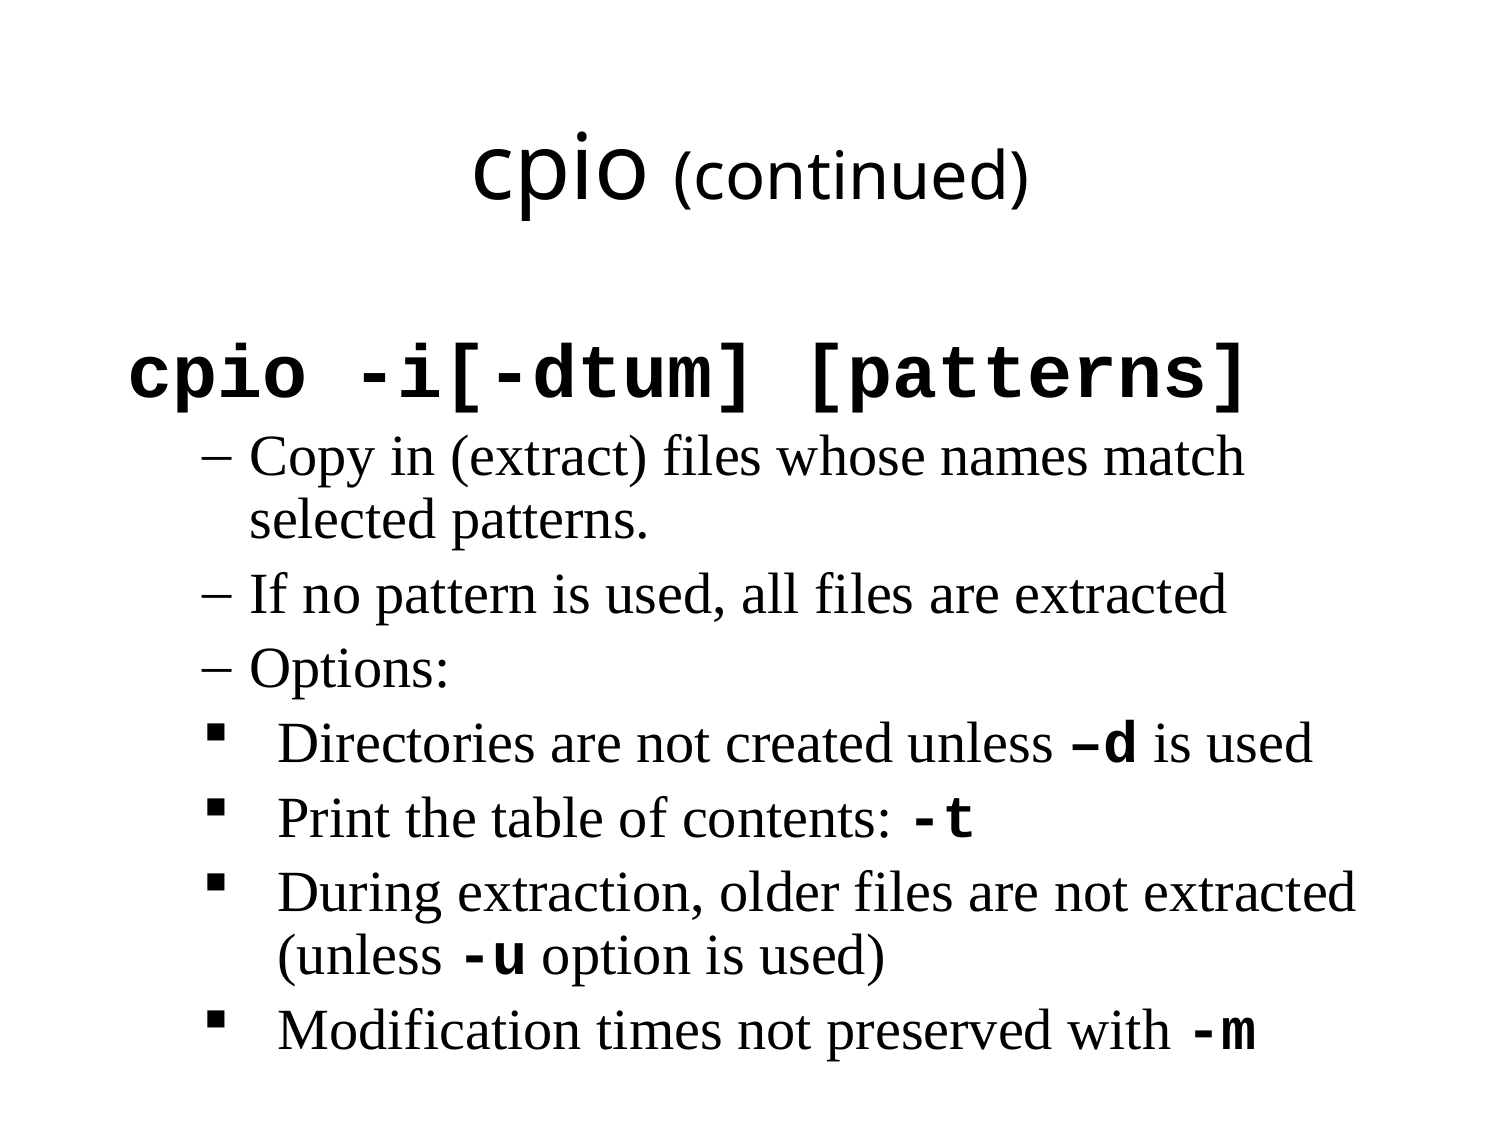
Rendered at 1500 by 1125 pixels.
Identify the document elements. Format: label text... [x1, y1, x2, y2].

title cpio (continued) [112, 99, 1388, 303]
list cpio -i[-dtum] [patterns] Copy in (extract) files whose names match selected patterns. If no pattern is used, all files are extracted Options: Directories are not created unless –d is used Print the table of contents: -t During extraction, older files are not extracted (unless -u option is used) Modification times not preserved with -m [112, 324, 1388, 1070]
